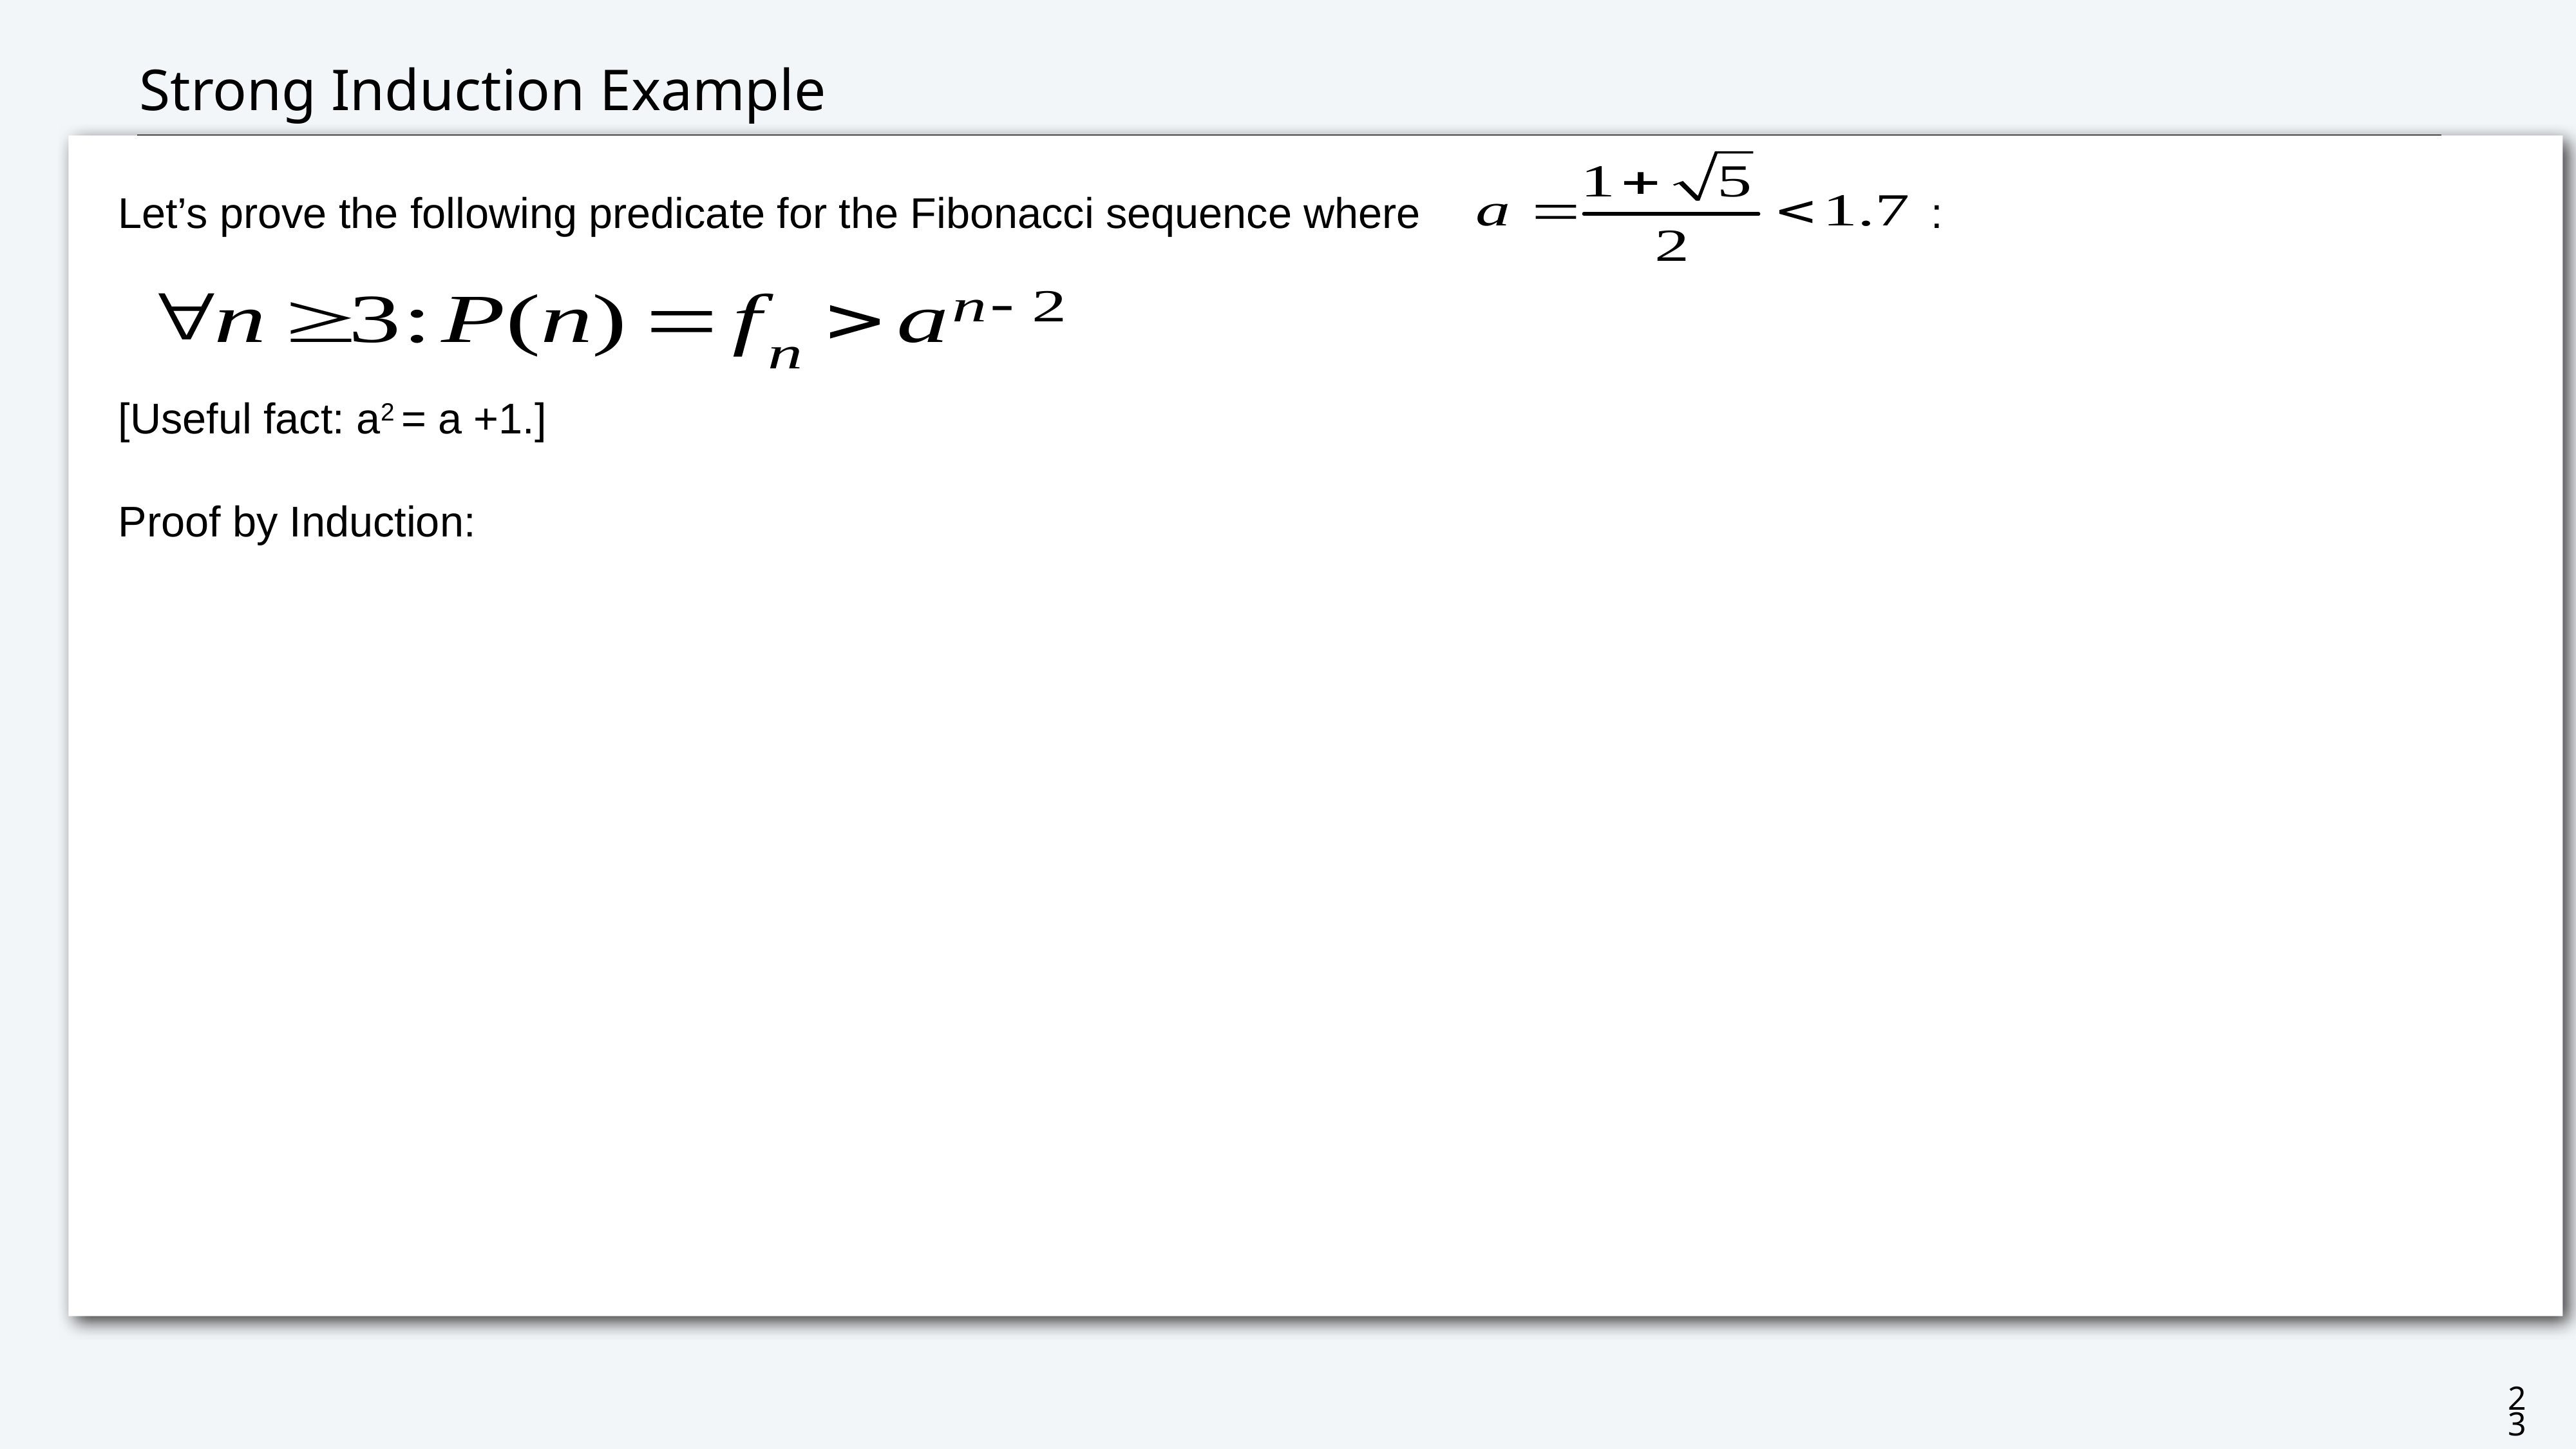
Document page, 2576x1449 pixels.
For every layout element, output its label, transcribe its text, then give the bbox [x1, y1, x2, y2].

text_box Let’s prove the following predicate for the Fibonacci sequence where : [Useful fact: a2 = a +1.] Proof by Induction: [68, 135, 2563, 1316]
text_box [1465, 140, 1925, 272]
title Strong Induction Example [133, 39, 2320, 129]
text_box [134, 276, 1076, 381]
slide_number 23 [2503, 1379, 2546, 1426]
